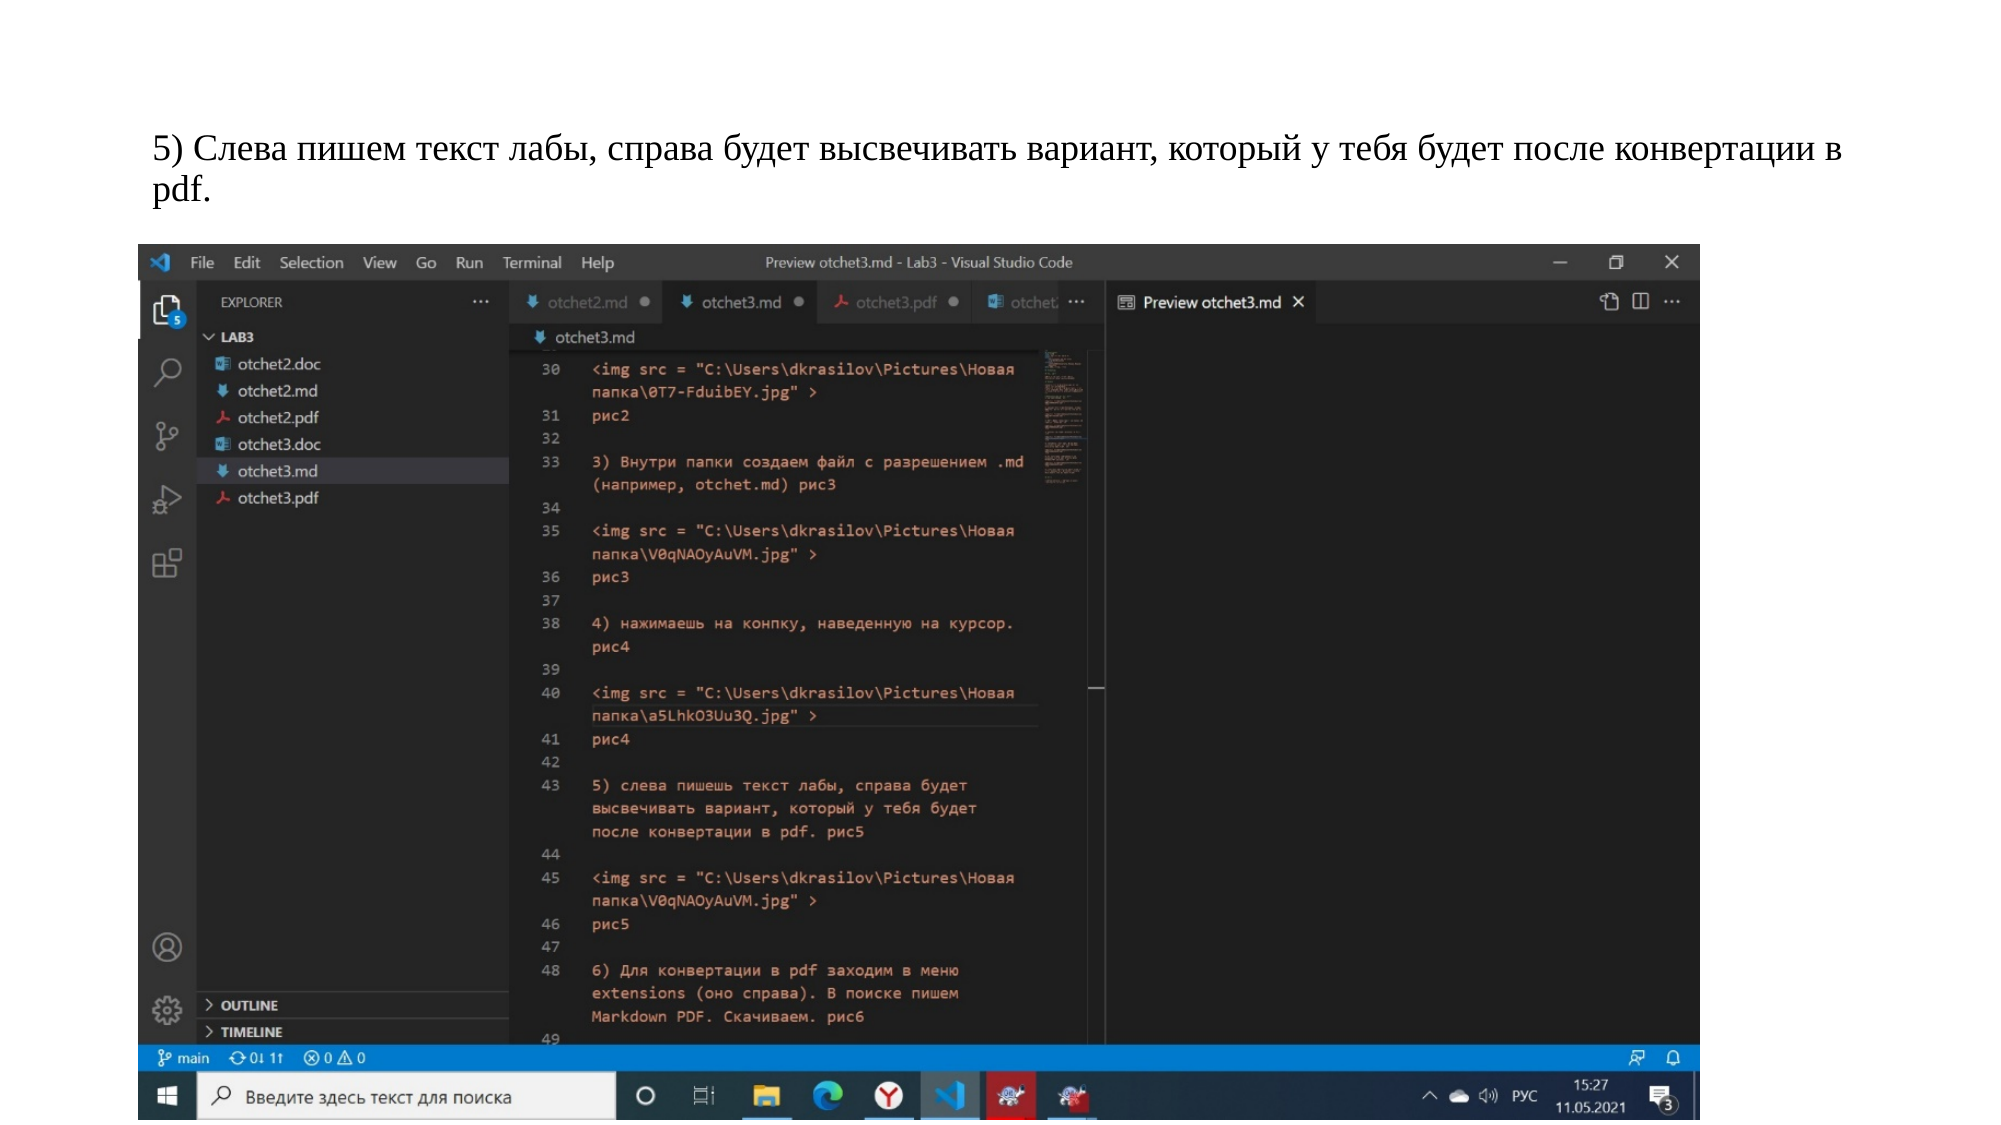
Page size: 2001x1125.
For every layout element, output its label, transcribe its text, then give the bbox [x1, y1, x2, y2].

title 5) Слева пишем текст лабы, справа будет высвечивать вариант, который у тебя будет после конвертации в pdf. [137, 59, 1863, 278]
picture [138, 244, 1700, 1120]
